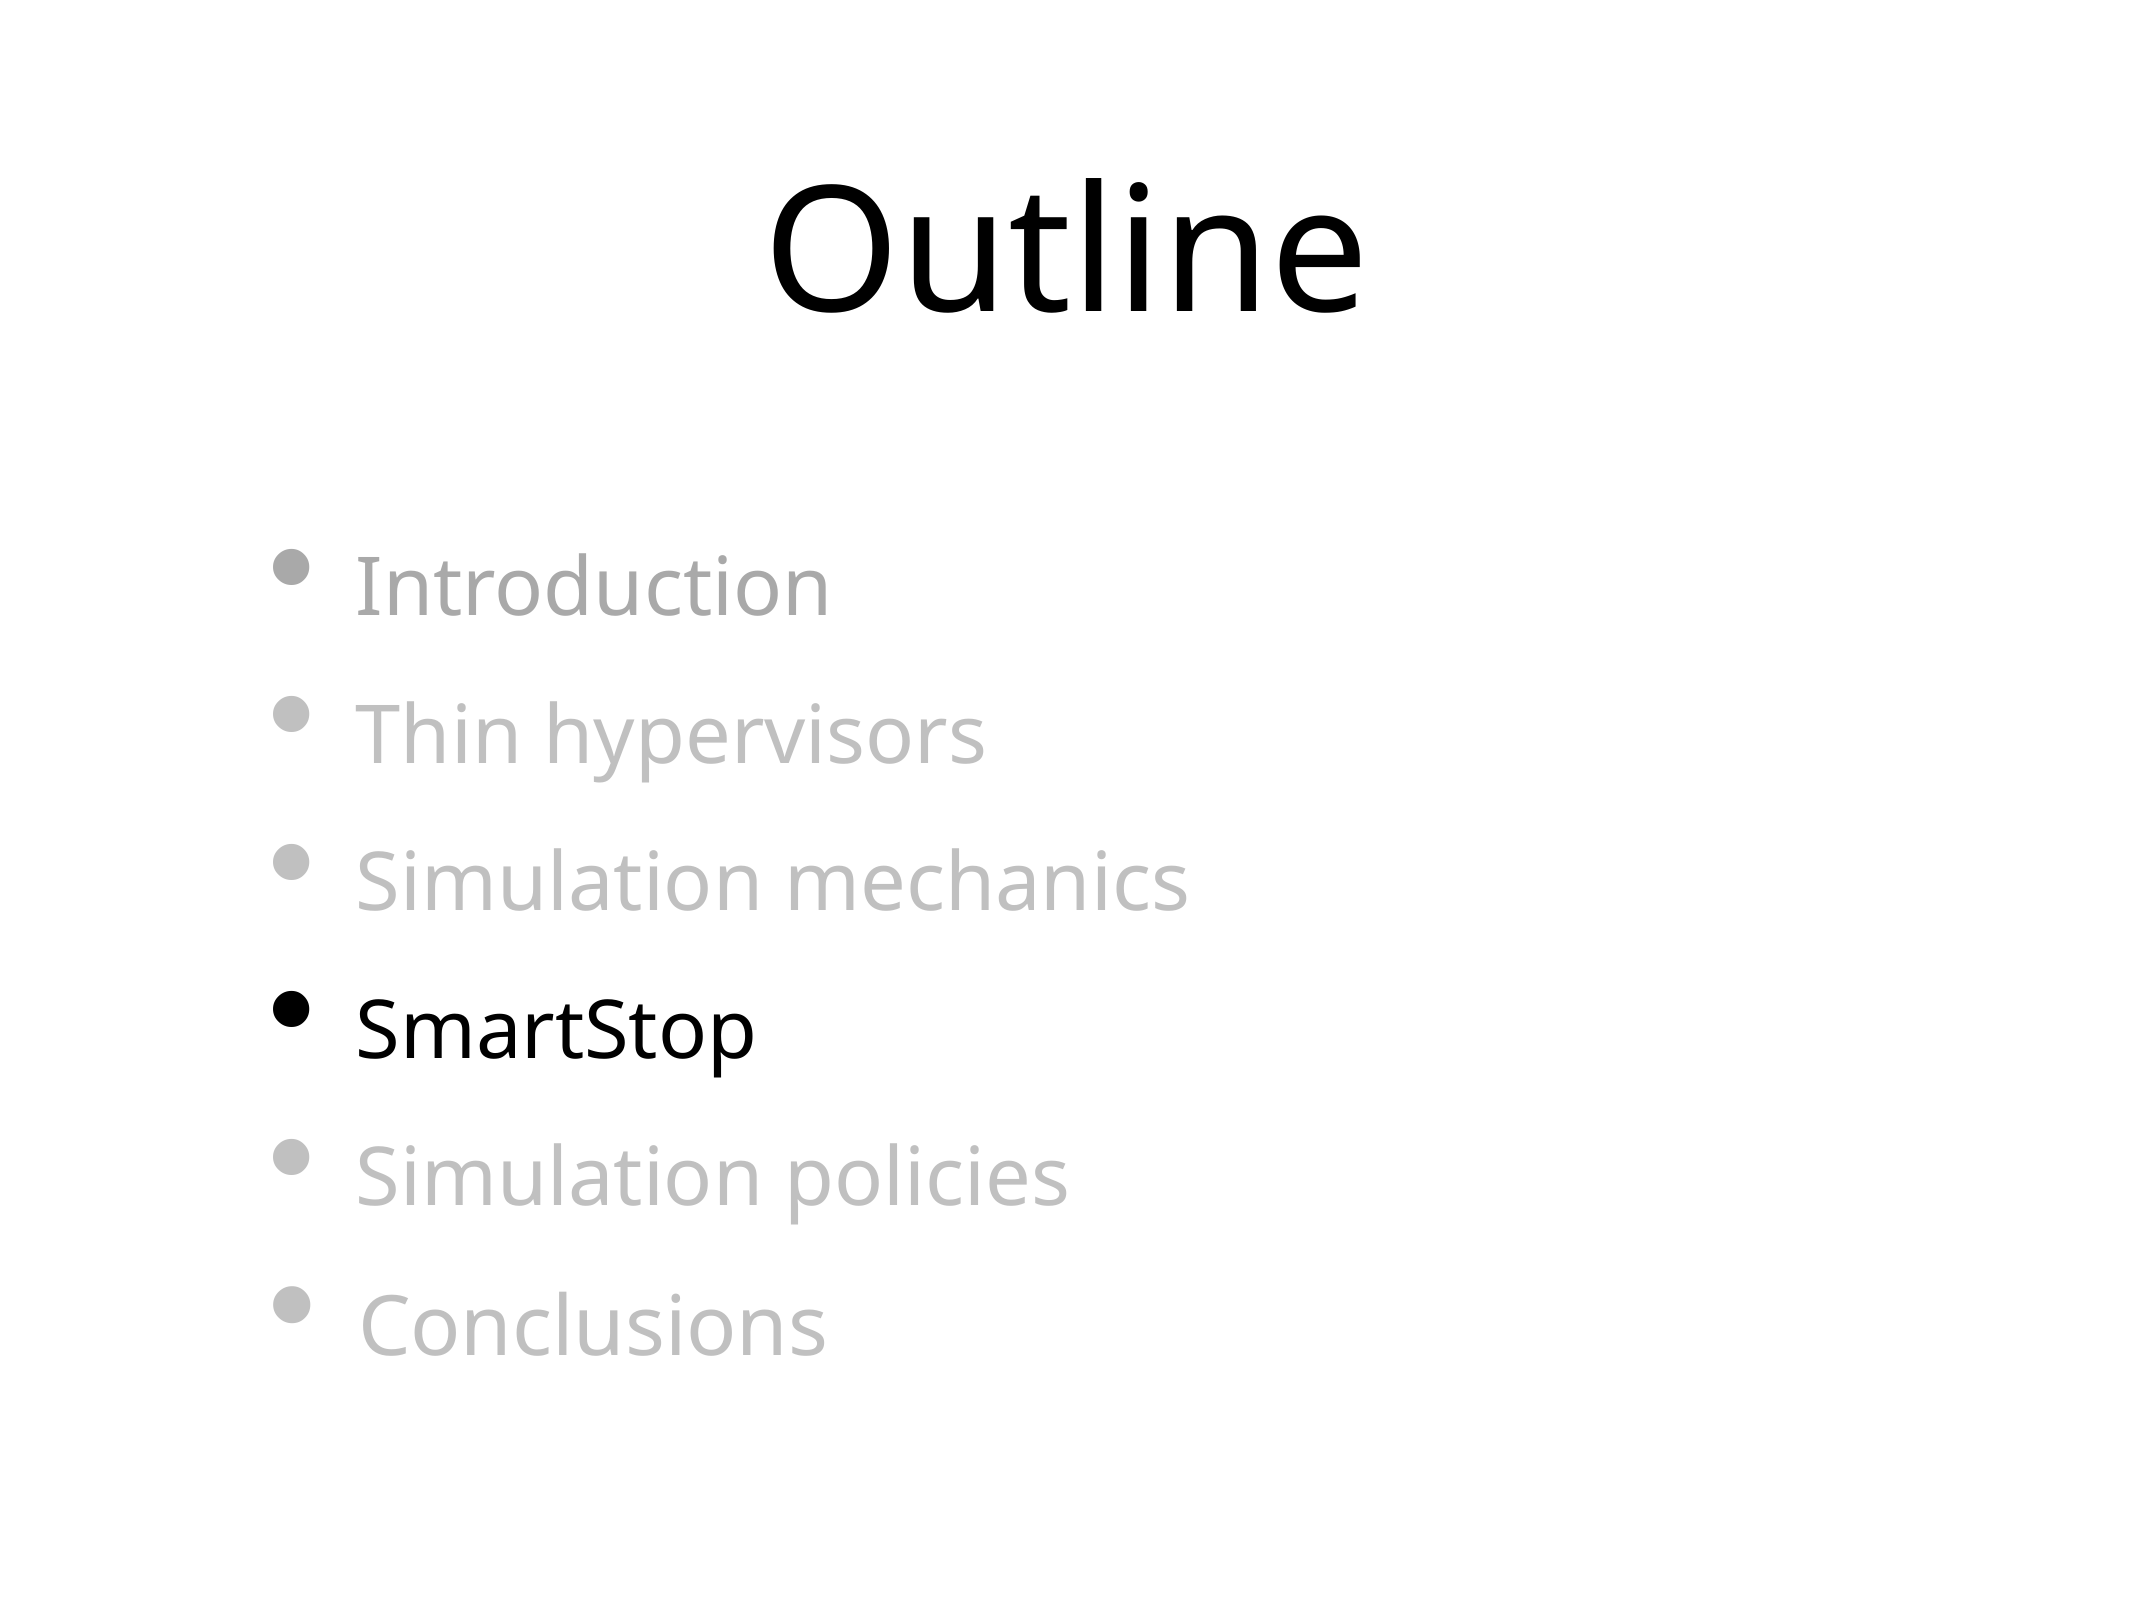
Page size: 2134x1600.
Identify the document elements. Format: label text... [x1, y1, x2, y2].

title Outline [207, 41, 1926, 443]
list Introduction Thin hypervisors Simulation mechanics SmartStop Simulation policies Conclusions [207, 453, 1926, 1453]
